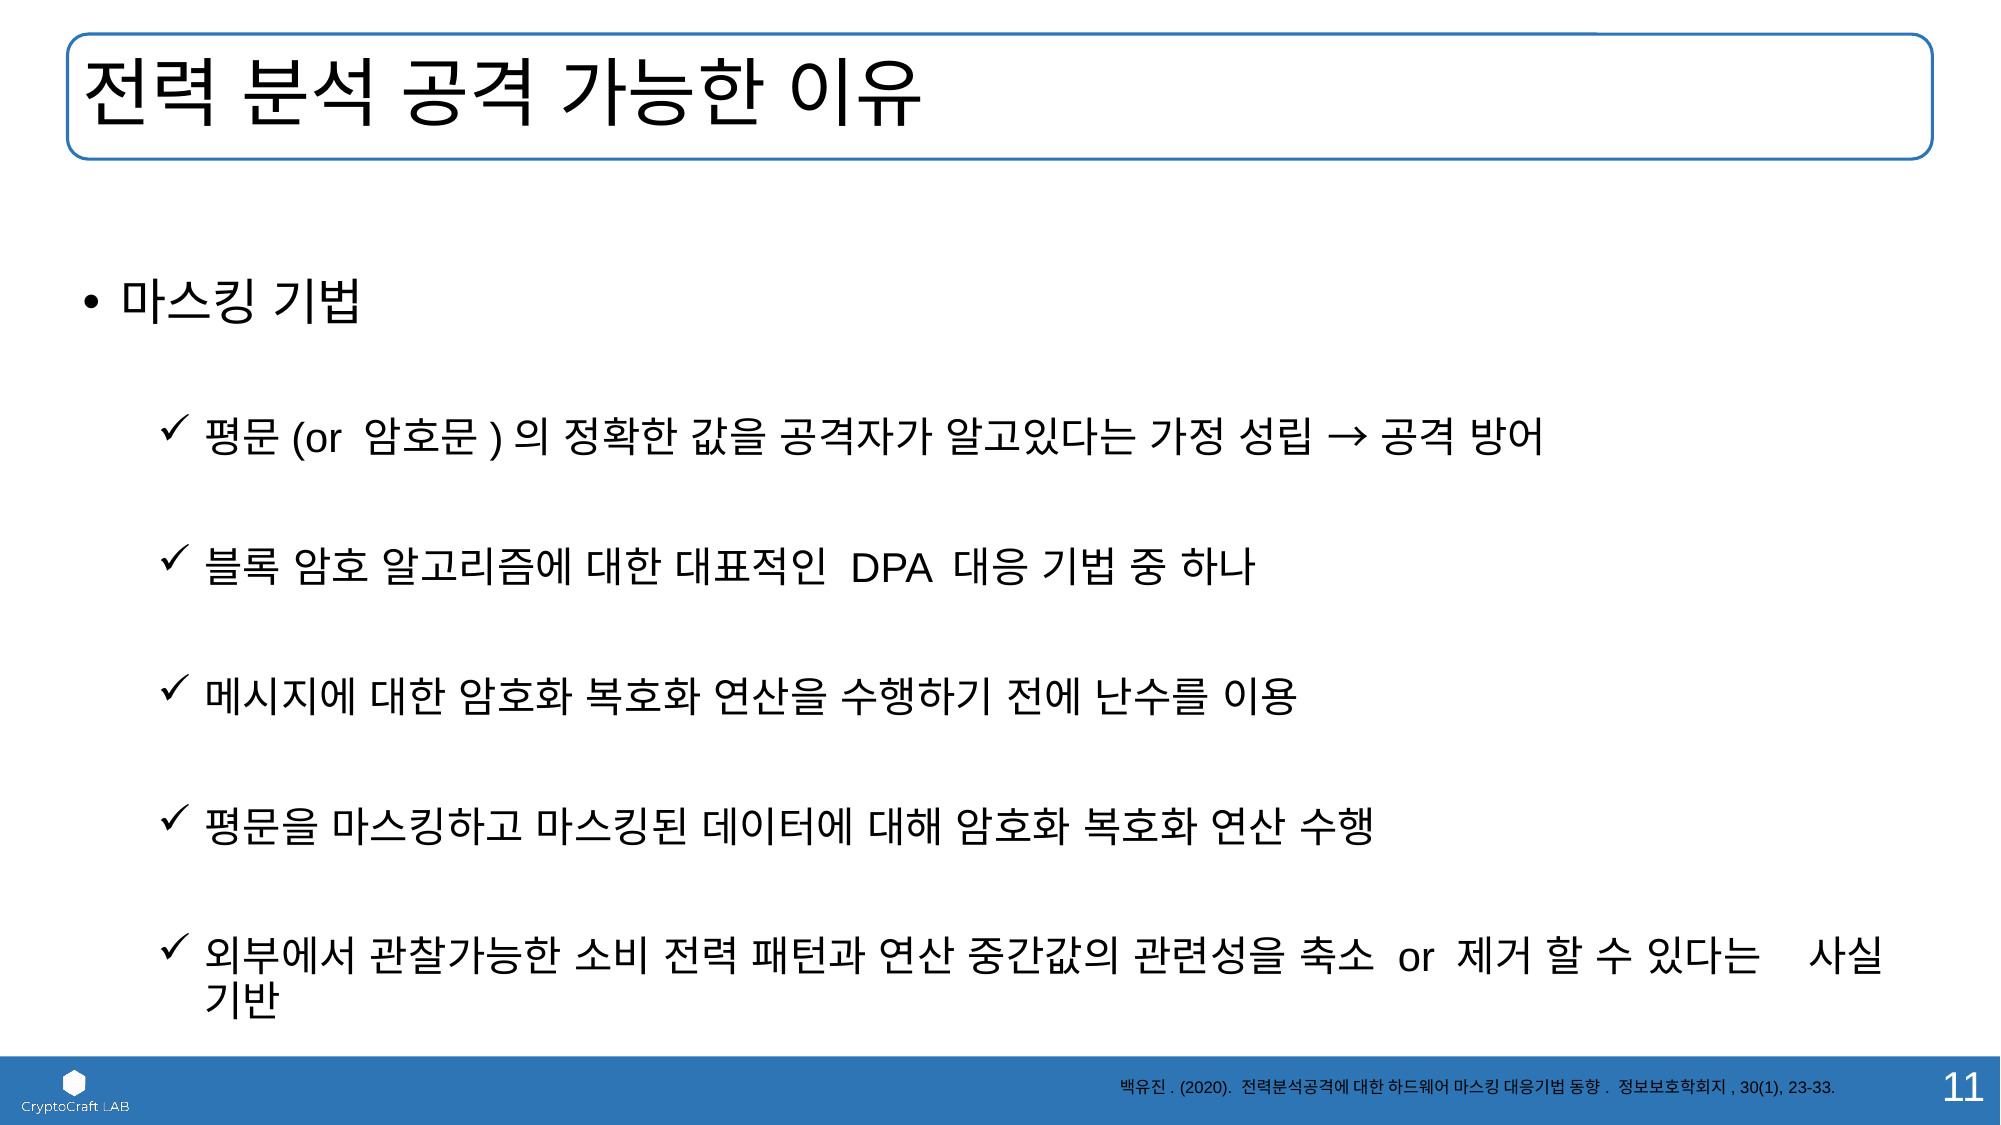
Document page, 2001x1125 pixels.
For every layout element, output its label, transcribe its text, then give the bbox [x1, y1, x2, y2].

list 마스킹 기법 평문(or 암호문)의 정확한 값을 공격자가 알고있다는 가정 성립 → 공격 방어 블록 암호 알고리즘에 대한 대표적인 DPA 대응 기법 중 하나 메시지에 대한 암호화 복호화 연산을 수행하기 전에 난수를 이용 평문을 마스킹하고 마스킹된 데이터에 대해 암호화 복호화 연산 수행 외부에서 관찰가능한 소비 전력 패턴과 연산 중간값의 관련성을 축소 or 제거 할 수 있다는 사실 기반 [67, 189, 1933, 1019]
title 전력 분석 공격 가능한 이유 [67, 34, 1933, 160]
text_box 백유진. (2020). 전력분석공격에 대한 하드웨어 마스킹 대응기법 동향. 정보보호학회지, 30(1), 23-33. [1105, 1069, 1882, 1104]
picture [13, 1061, 138, 1123]
